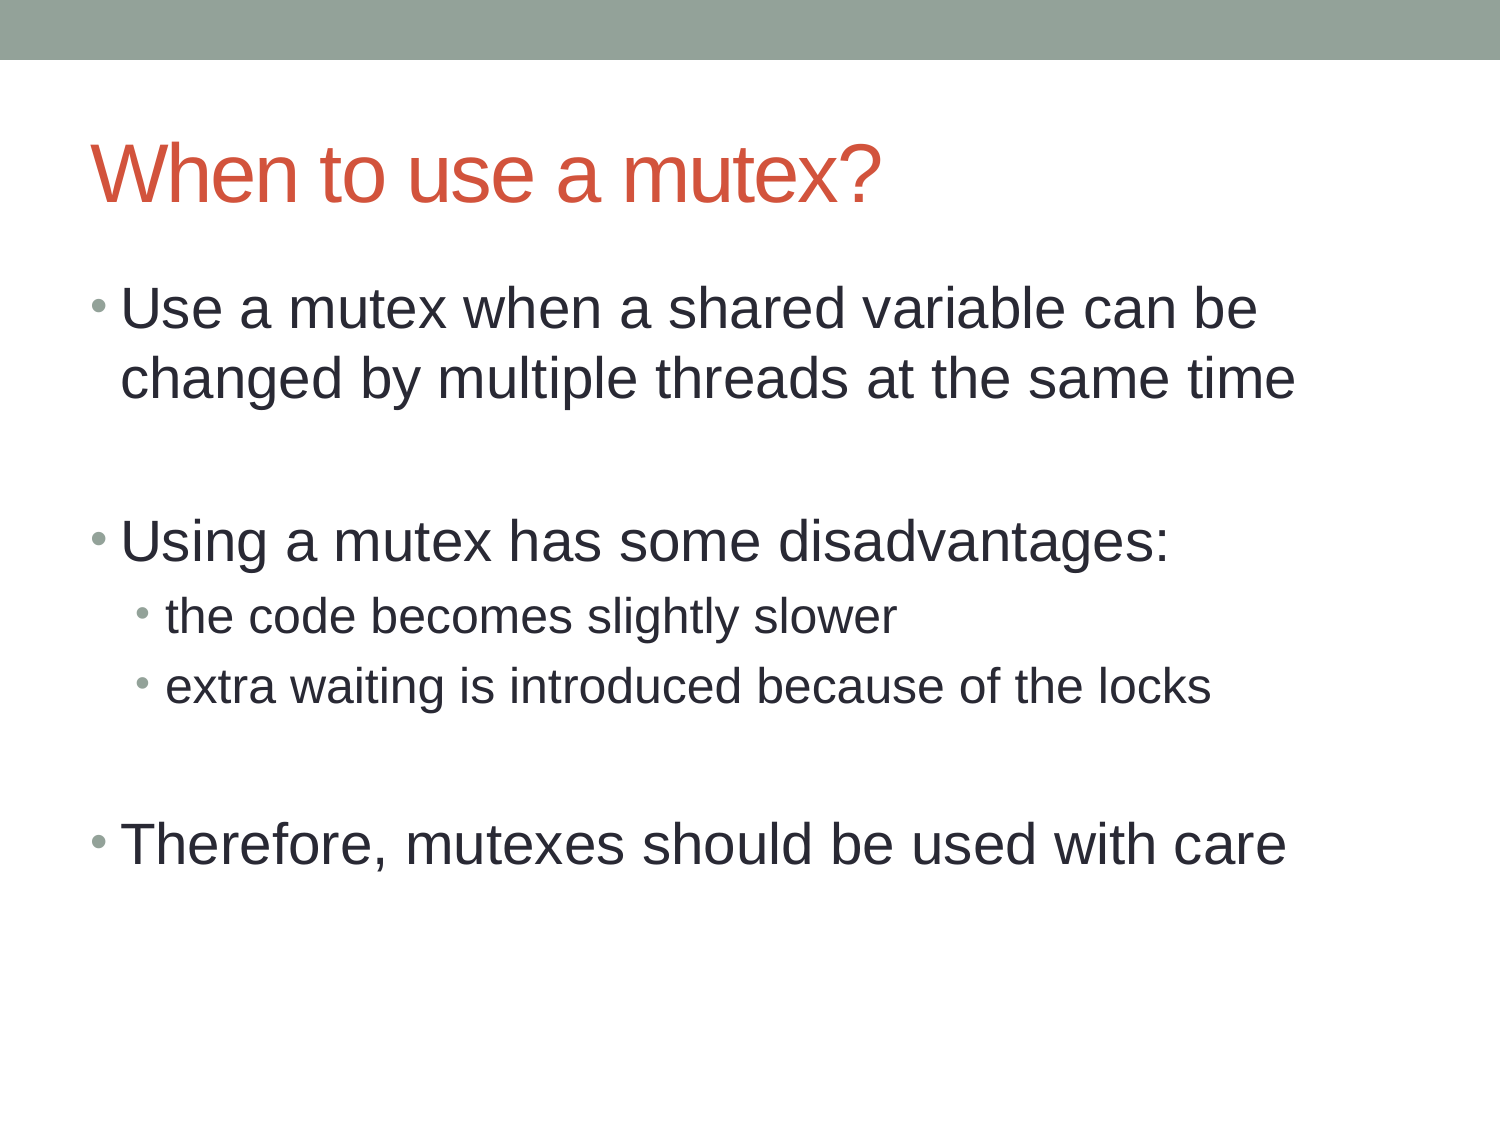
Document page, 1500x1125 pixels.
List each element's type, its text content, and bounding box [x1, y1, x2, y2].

list Use a mutex when a shared variable can be changed by multiple threads at the same time Using a mutex has some disadvantages: the code becomes slightly slower extra waiting is introduced because of the locks Therefore, mutexes should be used with care [75, 262, 1425, 1063]
title When to use a mutex? [75, 67, 1425, 262]
